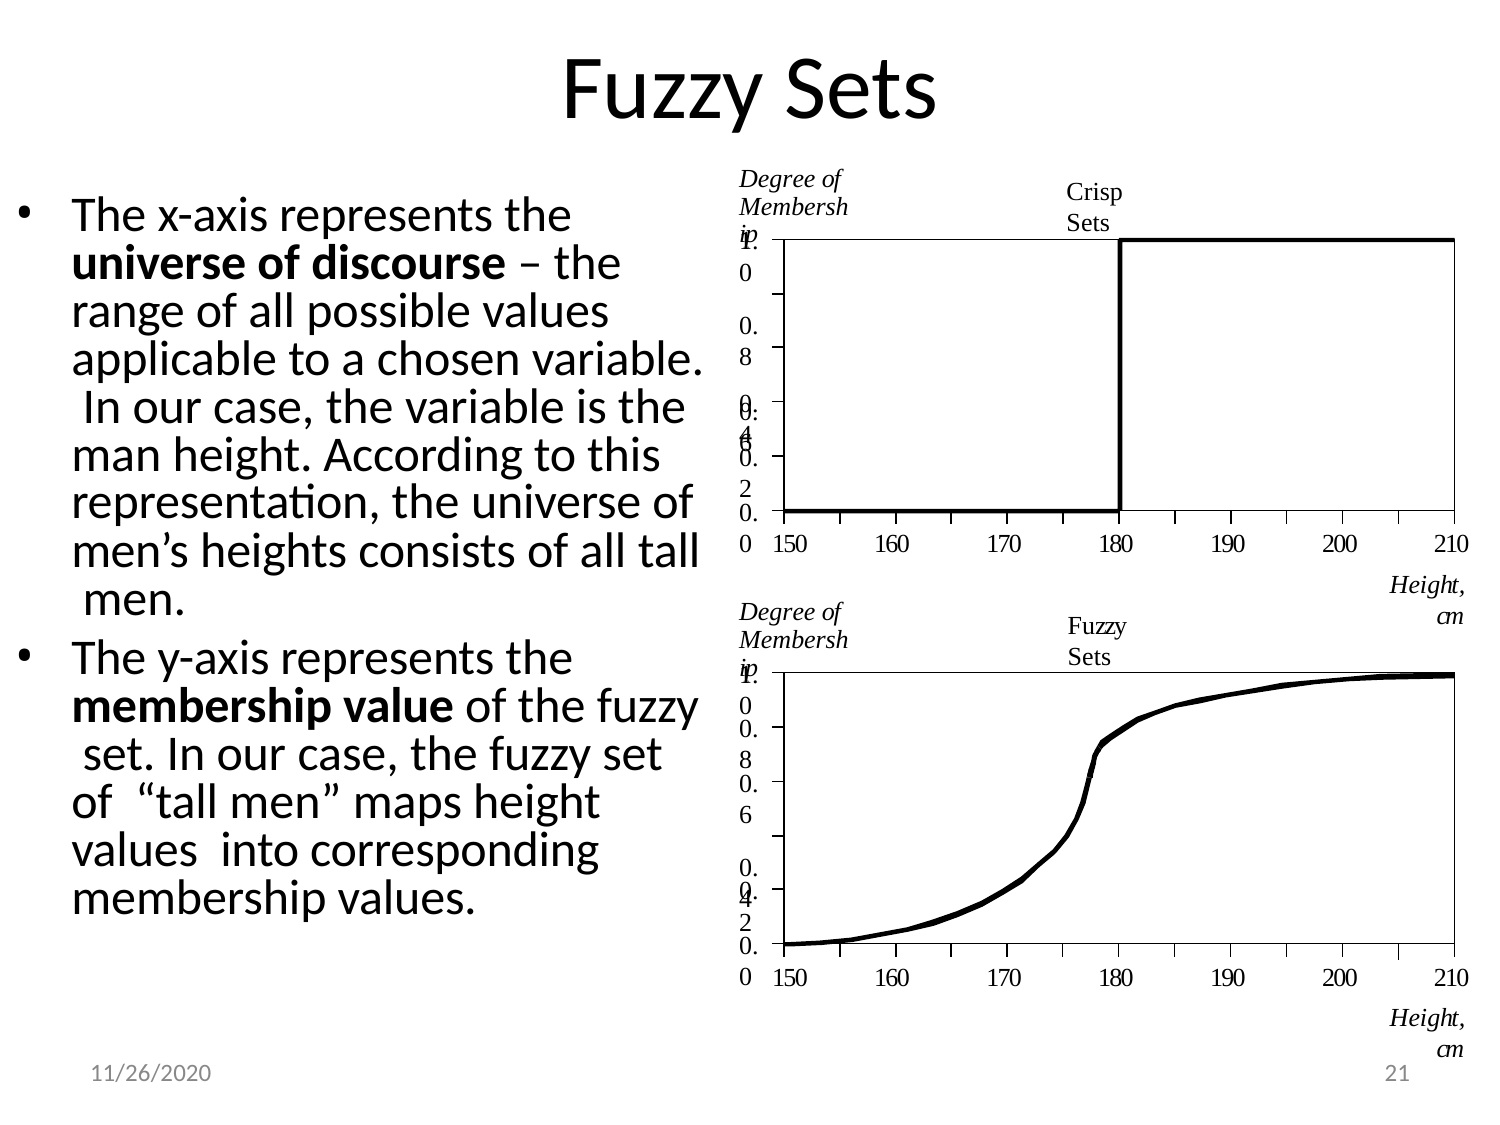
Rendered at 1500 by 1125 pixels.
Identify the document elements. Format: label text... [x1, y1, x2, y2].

text_box 200 [1320, 958, 1359, 992]
text_box 0.4 [737, 383, 771, 449]
text_box 0.2 [737, 449, 771, 503]
text_box 0.6 0.4 [737, 775, 771, 913]
text_box 170 [984, 958, 1023, 992]
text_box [783, 671, 1455, 947]
text_box 180 [1096, 523, 1135, 558]
text_box 1.0 0.8 0.6 [737, 221, 771, 383]
text_box Degree of Membership [737, 158, 852, 239]
text_box 150 [771, 523, 809, 558]
text_box 160 [872, 523, 911, 558]
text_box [783, 237, 1456, 514]
text_box 0.0 [737, 937, 771, 991]
text_box 0.8 [737, 709, 771, 775]
text_box 180 [1096, 958, 1135, 992]
text_box 170 [984, 523, 1023, 558]
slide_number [87, 1060, 214, 1125]
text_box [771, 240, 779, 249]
title Fuzzy Sets [558, 24, 942, 215]
text_box 200 [1320, 523, 1359, 558]
text_box Degree of Membership [737, 591, 852, 672]
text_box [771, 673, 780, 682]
text_box 0.2 [737, 913, 771, 937]
text_box 210 Height, cm [1365, 950, 1471, 1063]
text_box 190 [1208, 958, 1247, 992]
text_box 1.0 [737, 654, 771, 709]
text_box Fuzzy Sets [1065, 606, 1167, 670]
text_box 190 [1208, 523, 1247, 558]
slide_number 21 [1378, 1060, 1417, 1125]
text_box The x-axis represents the universe of discourse – the range of all possible values applicable to a chosen variable. In our case, the variable is the man height. According to this representation, the universe of men’s heights consists of all tall men. The y-axis represents the membership value of the fuzzy set. In our case, the fuzzy set of “tall men” maps height values into corresponding membership values. [12, 178, 710, 925]
text_box 210 Height, cm [1365, 514, 1471, 630]
text_box 0.0 [737, 503, 771, 558]
text_box Crisp Sets [1064, 171, 1159, 236]
text_box 160 [872, 958, 911, 992]
text_box 150 [769, 958, 809, 992]
